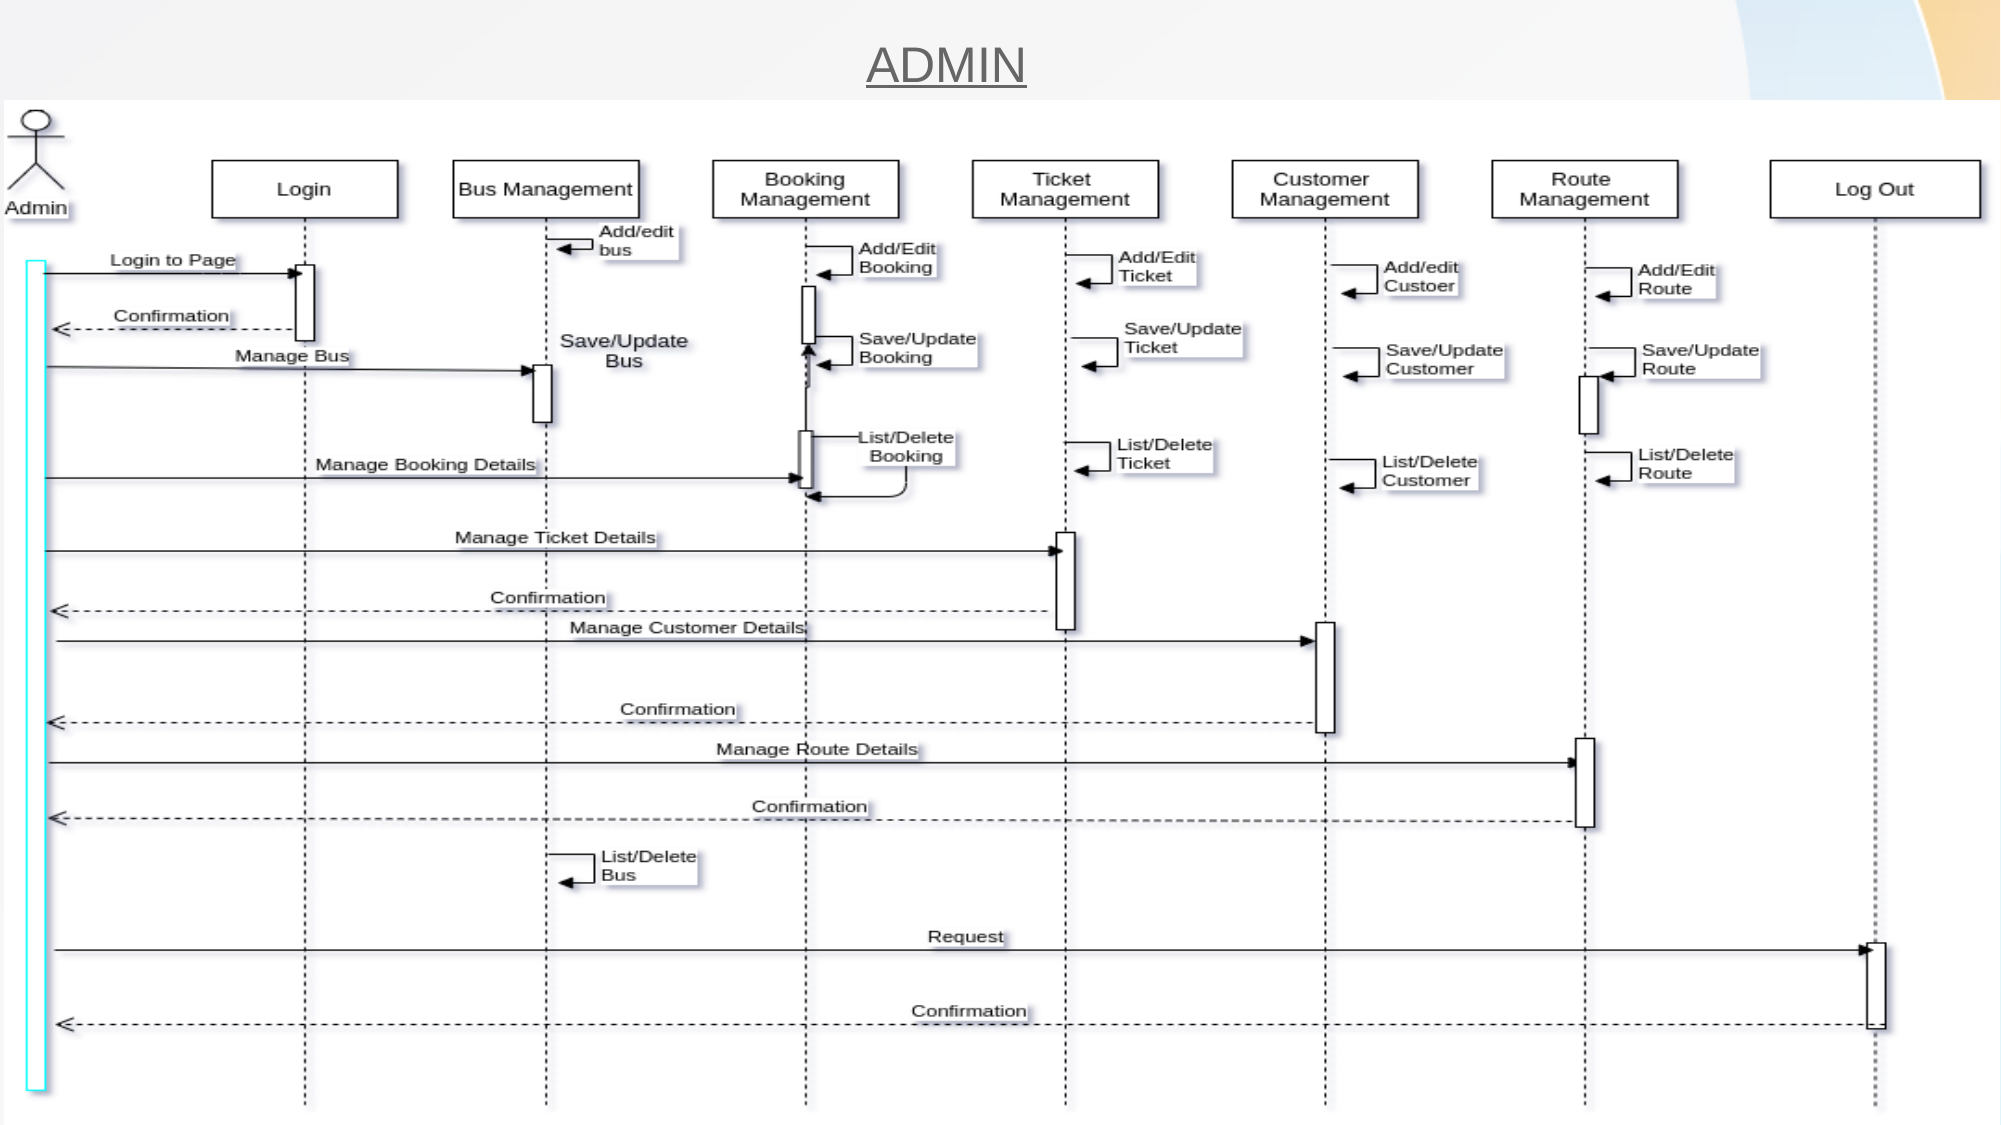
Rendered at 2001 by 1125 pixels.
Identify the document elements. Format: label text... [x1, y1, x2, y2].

text_box ADMIN [851, 24, 1430, 100]
picture [0, 0, 2001, 1125]
